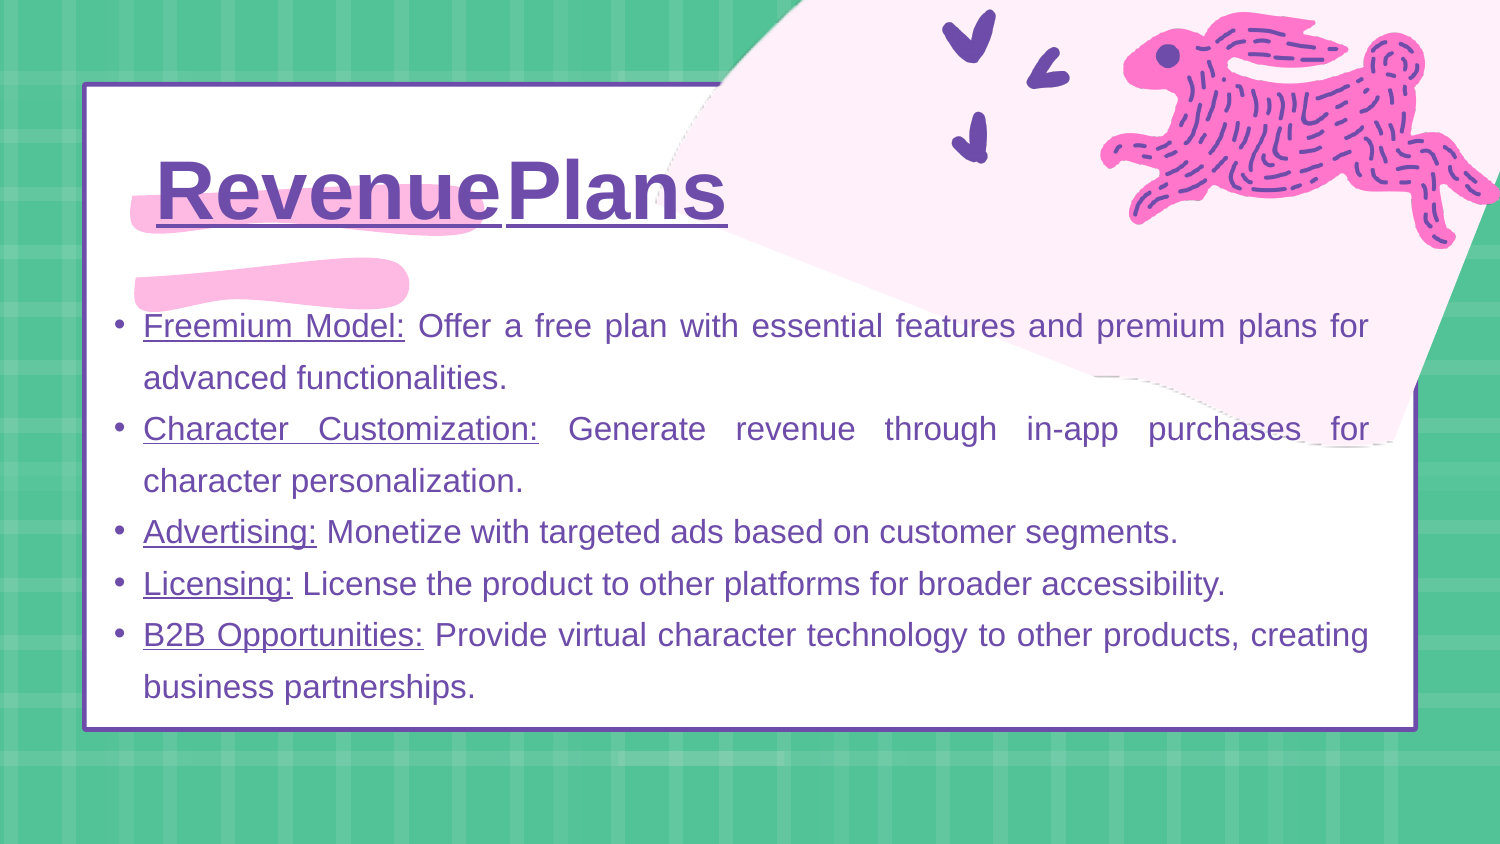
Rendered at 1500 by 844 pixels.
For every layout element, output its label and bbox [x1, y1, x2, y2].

text_box [84, 75, 1416, 730]
text_box [0, 0, 1500, 844]
